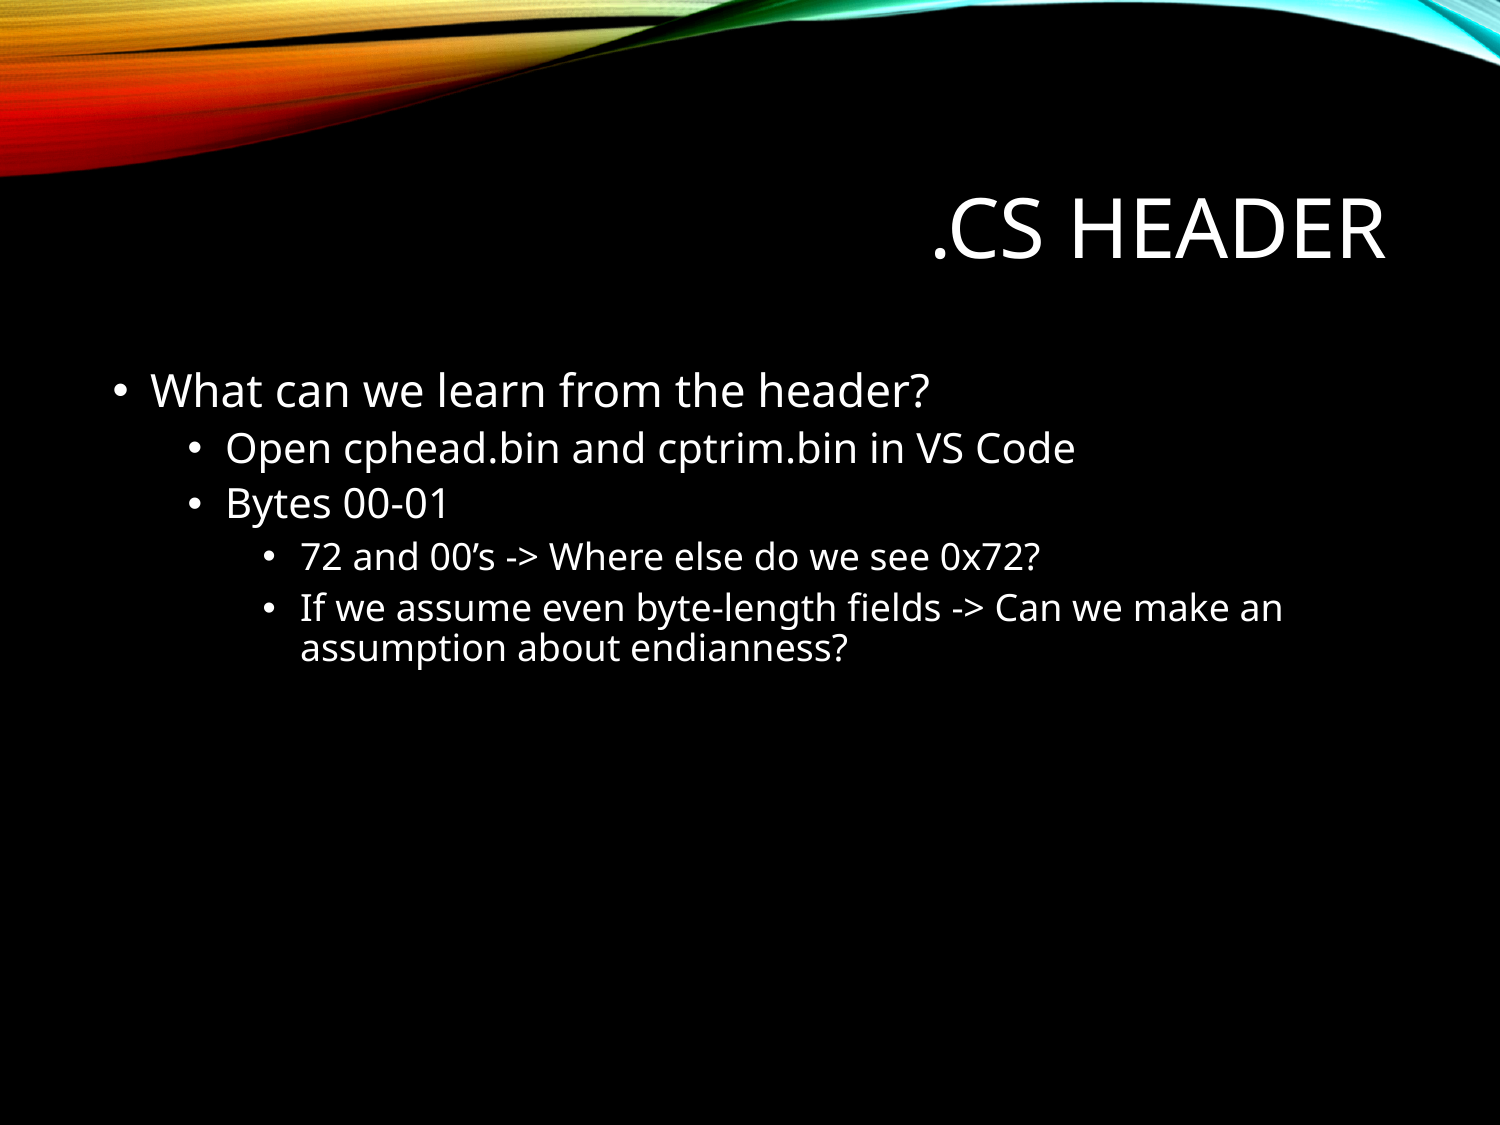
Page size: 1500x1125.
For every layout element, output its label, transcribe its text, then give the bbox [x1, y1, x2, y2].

title .cs header [356, 125, 1403, 338]
list What can we learn from the header? Open cphead.bin and cptrim.bin in VS Code Bytes 00-01 72 and 00’s -> Where else do we see 0x72? If we assume even byte-length fields -> Can we make an assumption about endianness? [97, 360, 1403, 1028]
picture [0, 0, 1500, 178]
